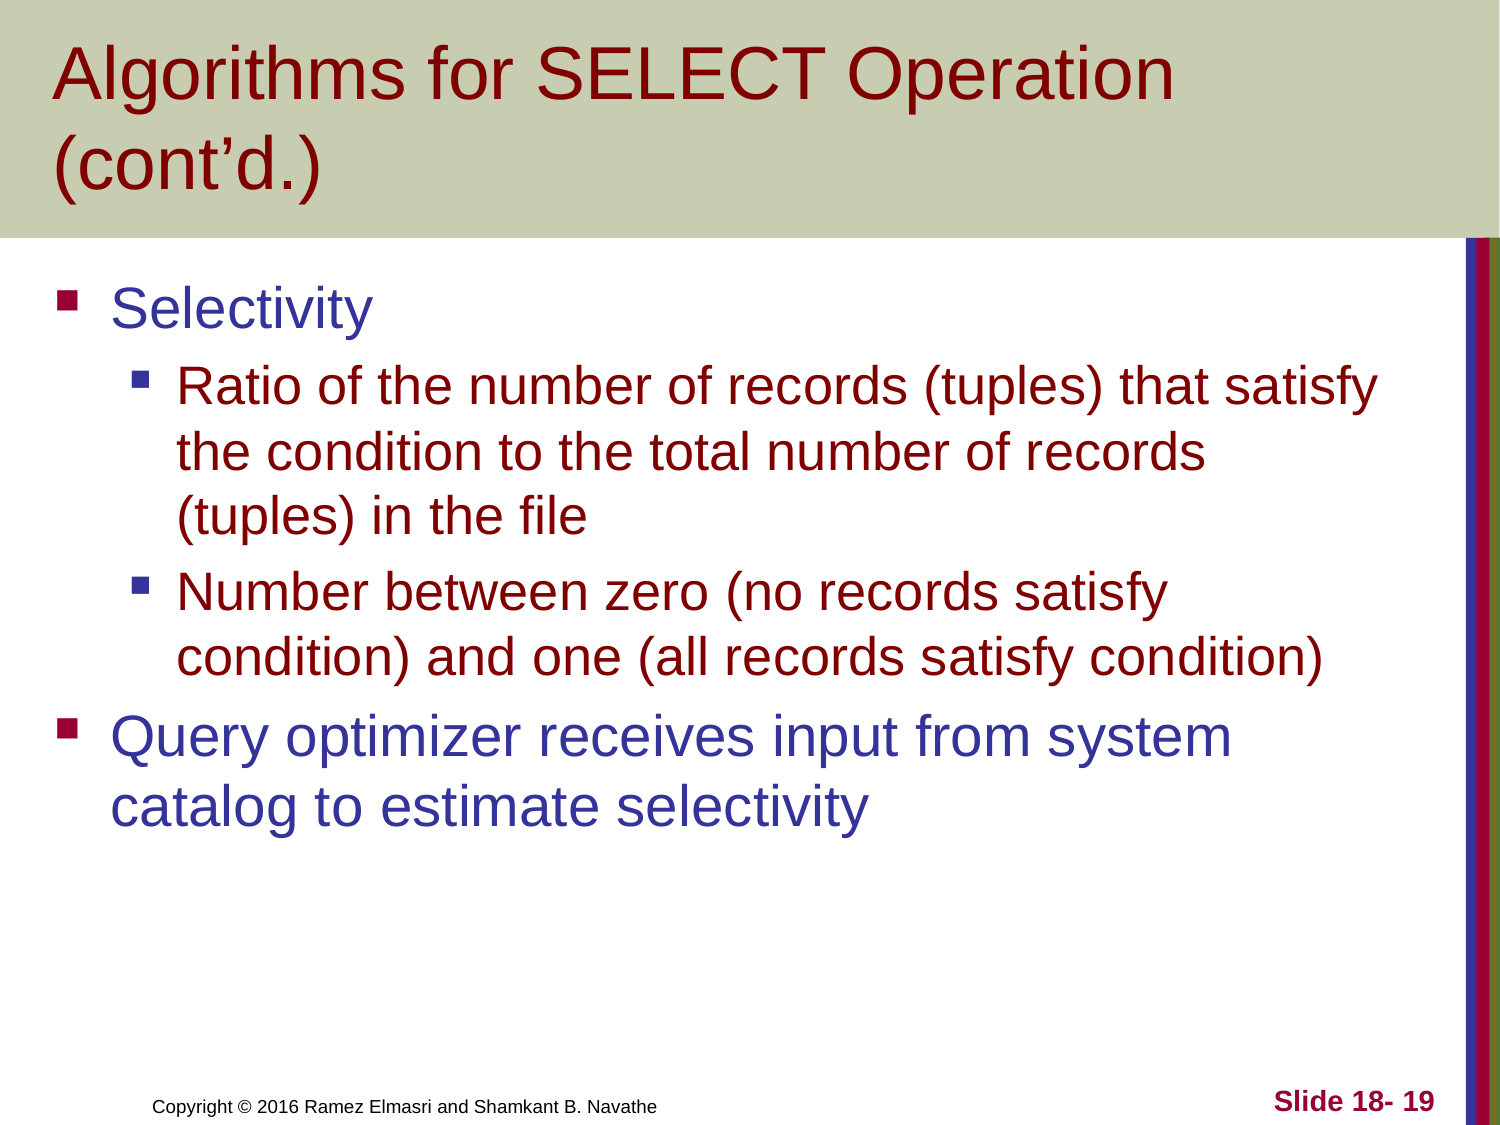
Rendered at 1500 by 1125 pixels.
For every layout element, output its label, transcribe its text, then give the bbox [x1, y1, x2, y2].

title Algorithms for SELECT Operation (cont’d.) [37, 49, 1317, 213]
list Selectivity Ratio of the number of records (tuples) that satisfy the condition to the total number of records (tuples) in the file Number between zero (no records satisfy condition) and one (all records satisfy condition) Query optimizer receives input from system catalog to estimate selectivity [39, 262, 1400, 1013]
slide_number Slide 18- 19 [1137, 1049, 1451, 1125]
